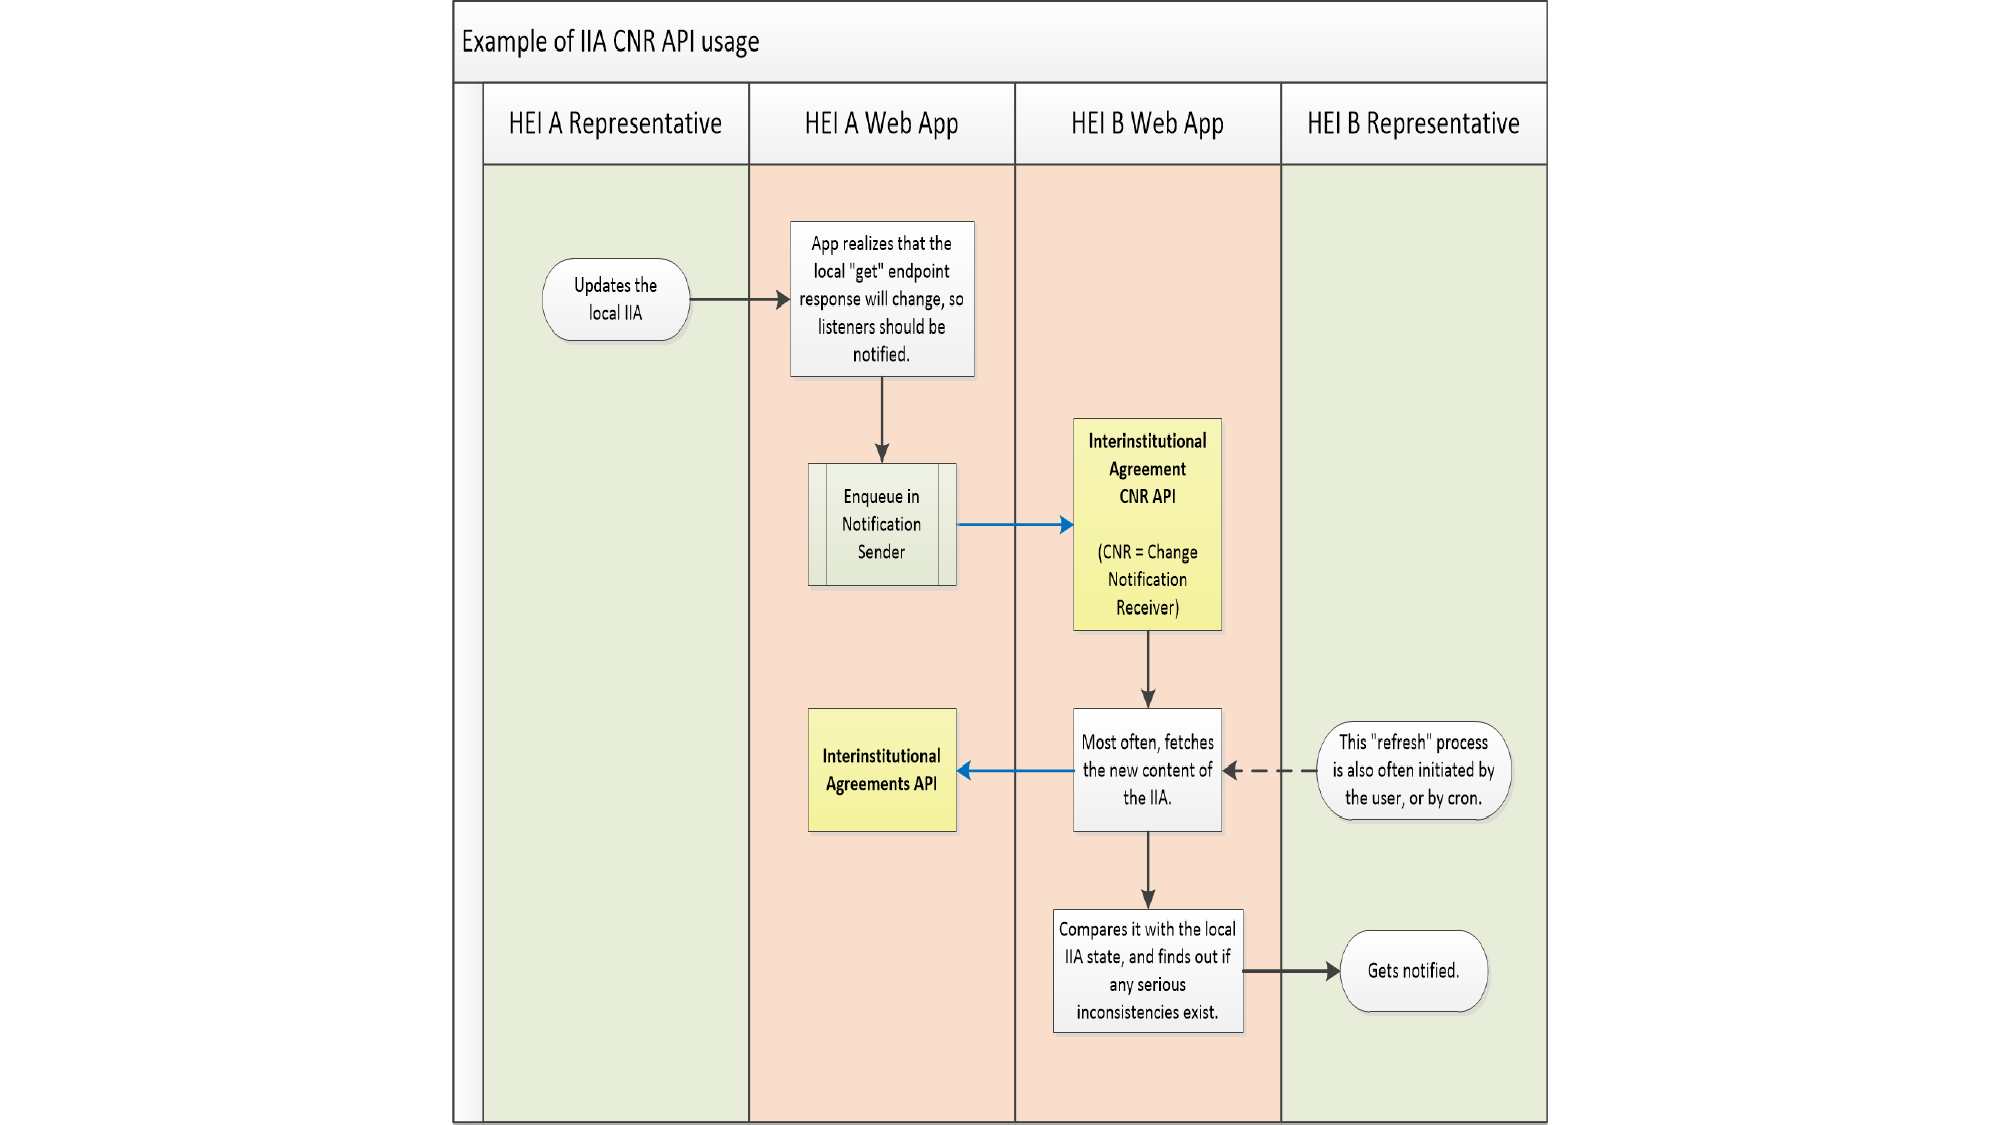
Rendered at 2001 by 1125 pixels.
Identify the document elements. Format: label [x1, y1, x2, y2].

picture [452, 0, 1548, 1125]
